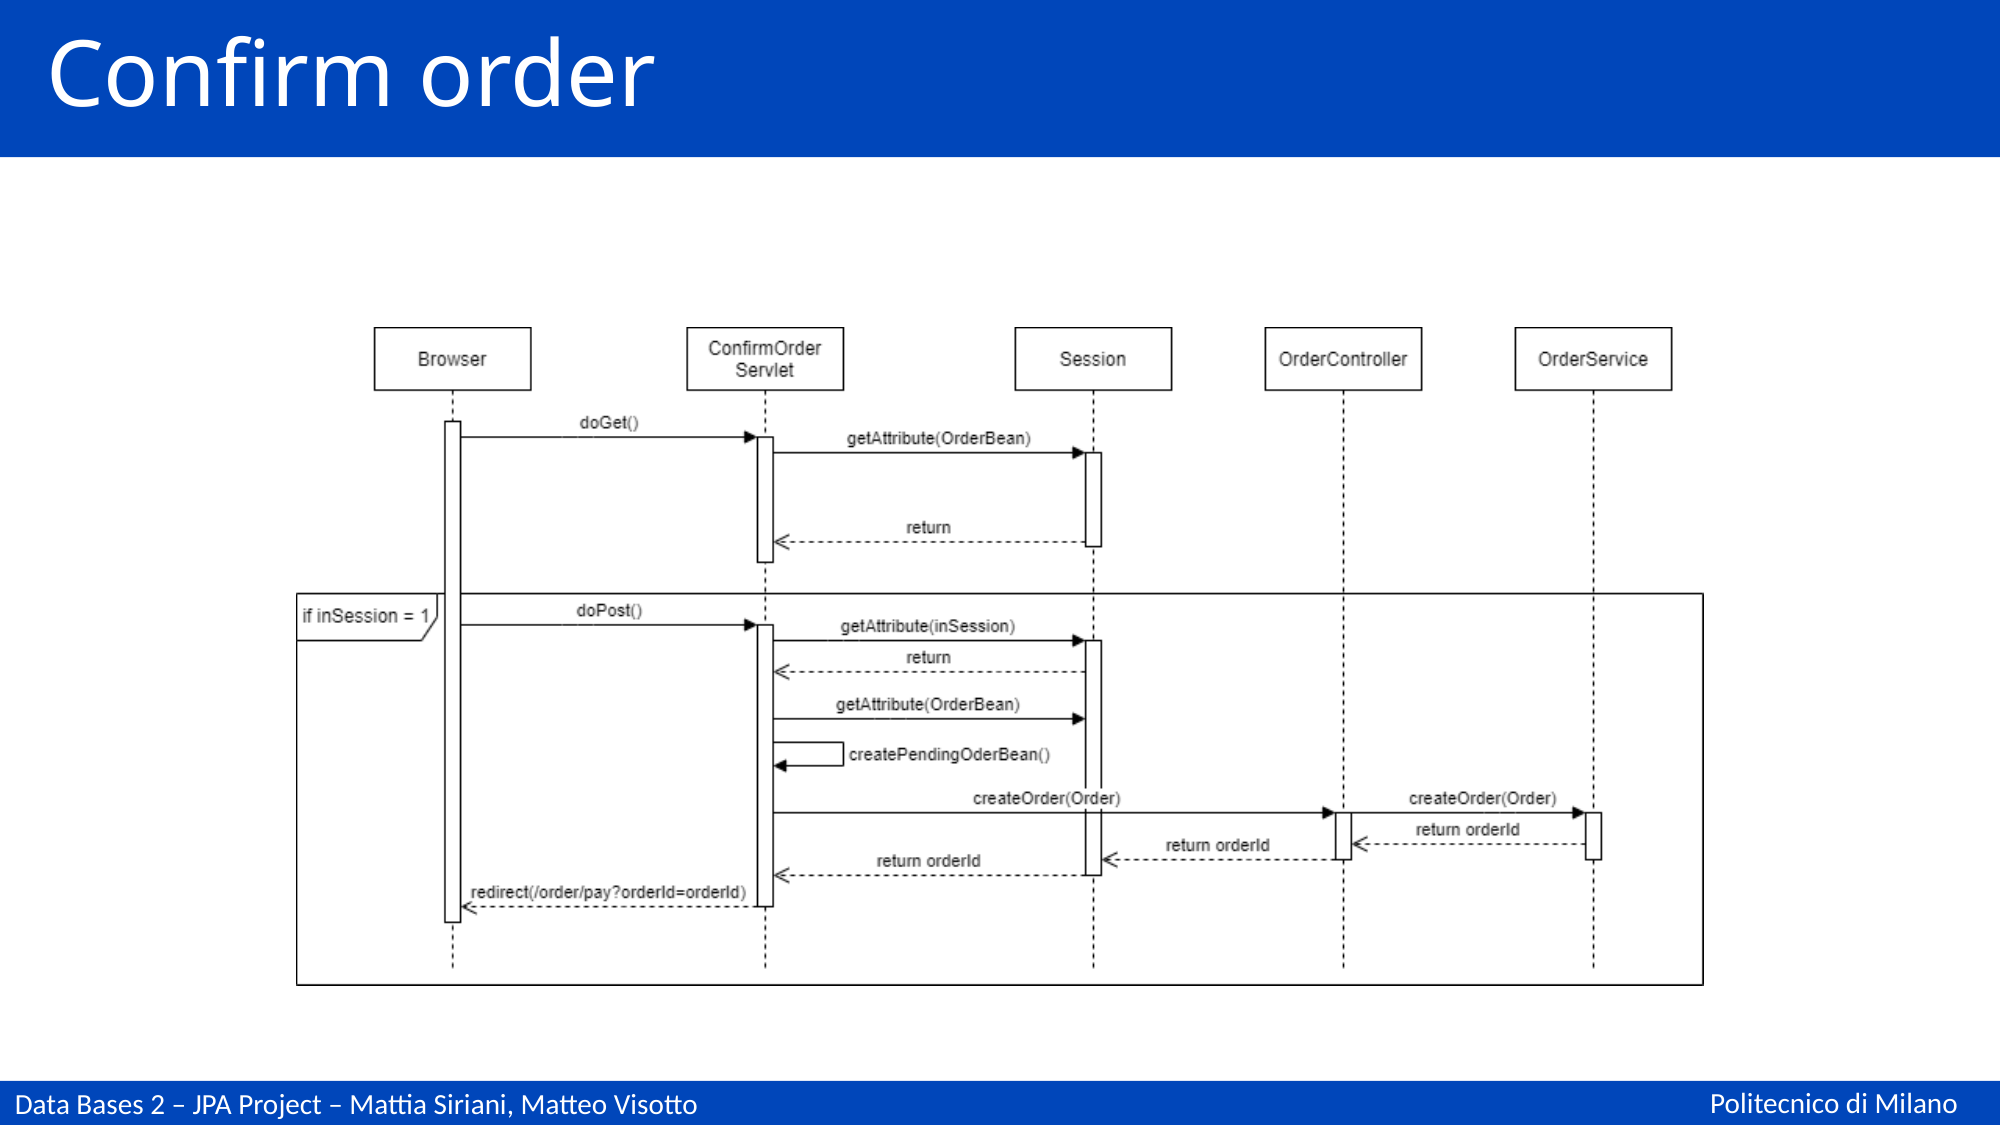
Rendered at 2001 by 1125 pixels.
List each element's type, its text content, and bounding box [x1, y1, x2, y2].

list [296, 327, 1704, 986]
title Confirm order [30, 0, 1756, 155]
